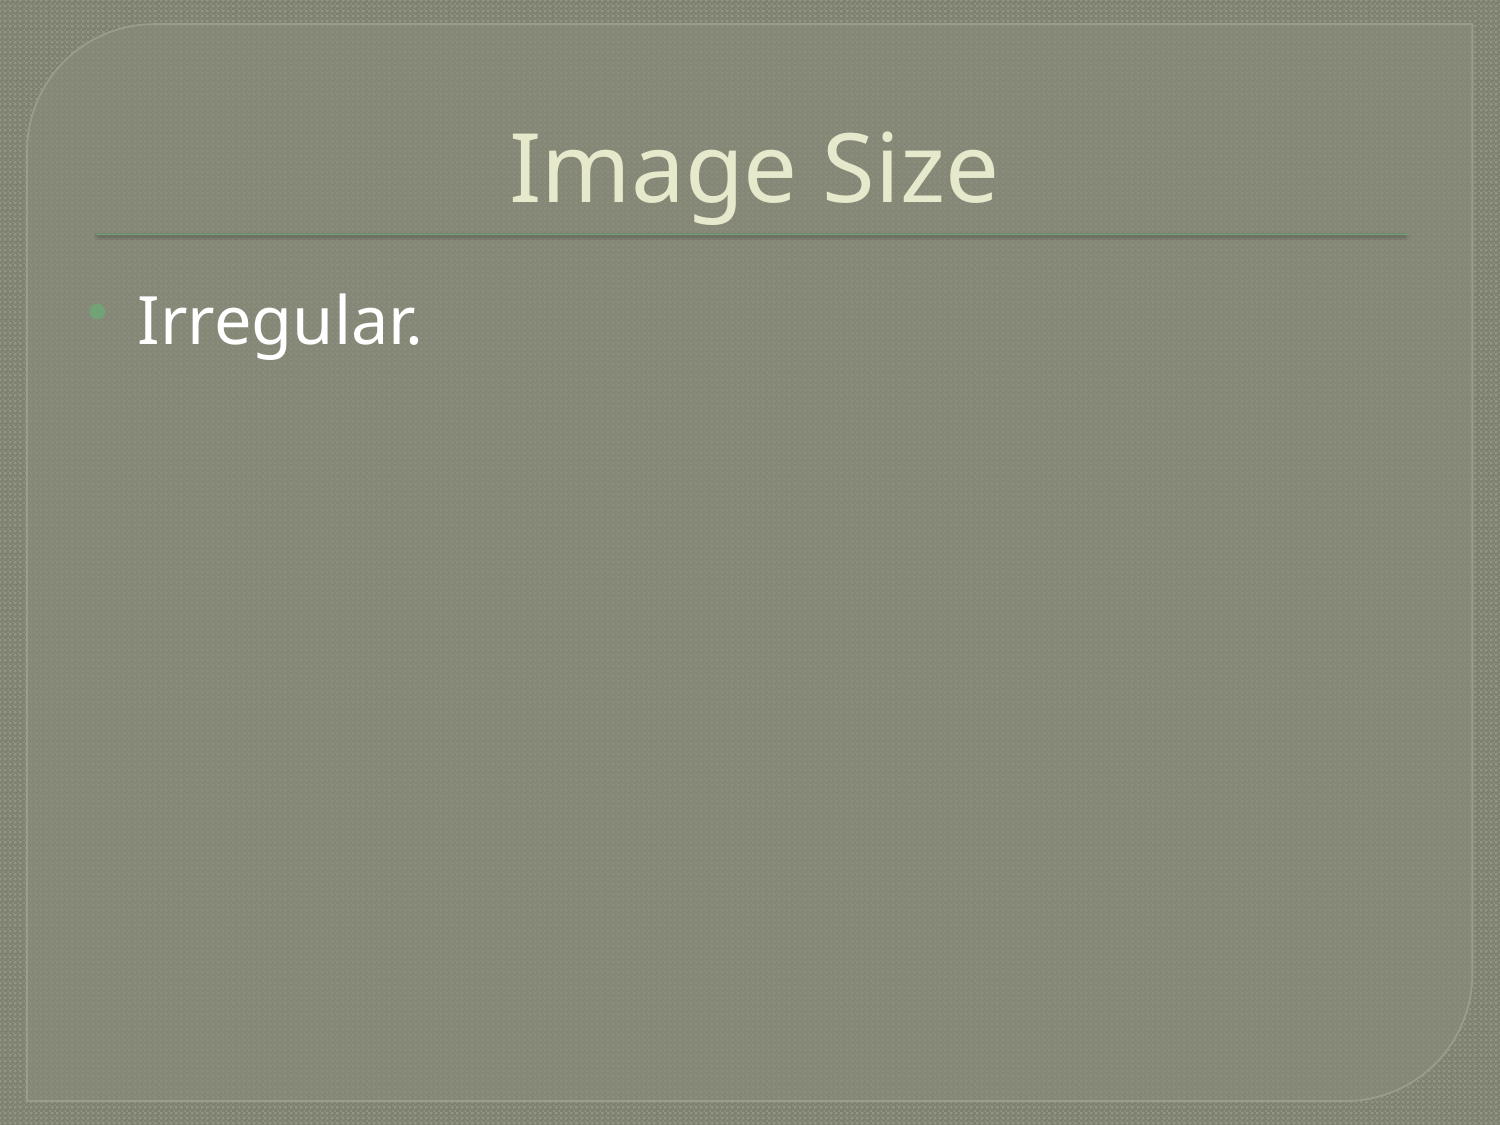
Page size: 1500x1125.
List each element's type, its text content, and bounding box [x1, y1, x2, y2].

title Image Size [75, 41, 1425, 230]
list Irregular. [75, 270, 1425, 1013]
